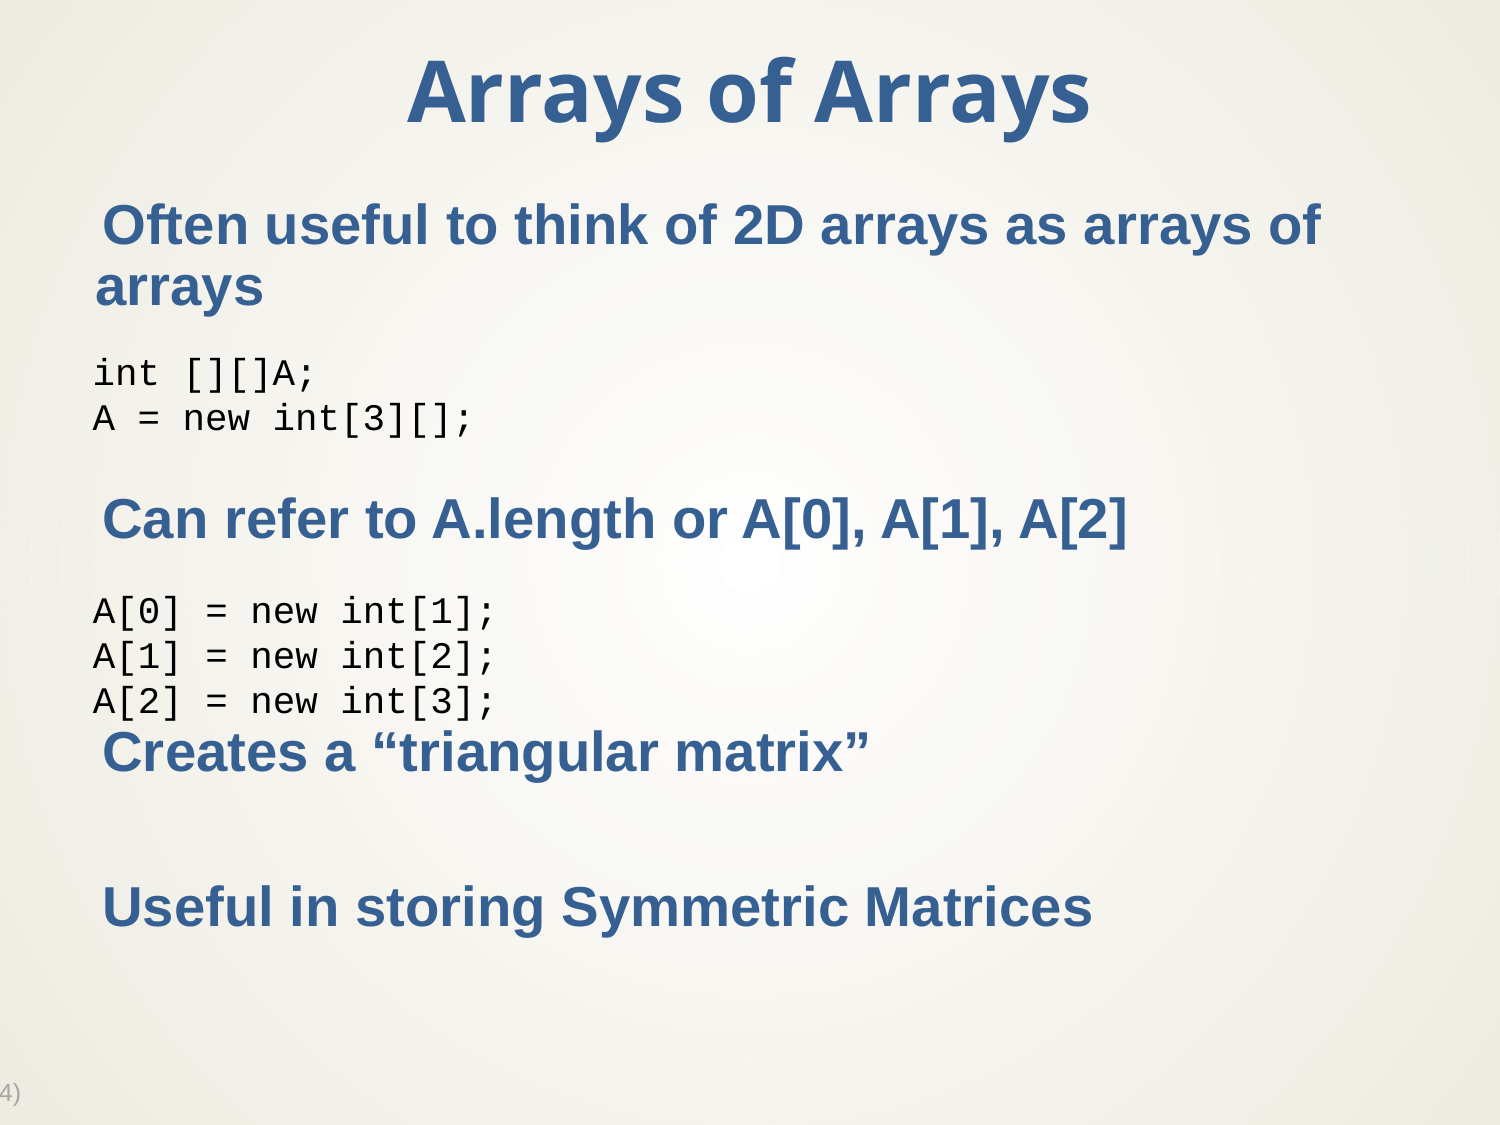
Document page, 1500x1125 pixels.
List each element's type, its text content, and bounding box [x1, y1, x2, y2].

title Arrays of Arrays [0, 24, 1500, 166]
list Often useful to think of 2D arrays as arrays of arrays Can refer to A.length or A[0], A[1], A[2] Creates a “triangular matrix” Useful in storing Symmetric Matrices [56, 187, 1444, 1036]
text_box int [][]A; A = new int[3][]; [78, 340, 491, 446]
text_box A[0] = new int[1]; A[1] = new int[2]; A[2] = new int[3]; [78, 578, 513, 729]
